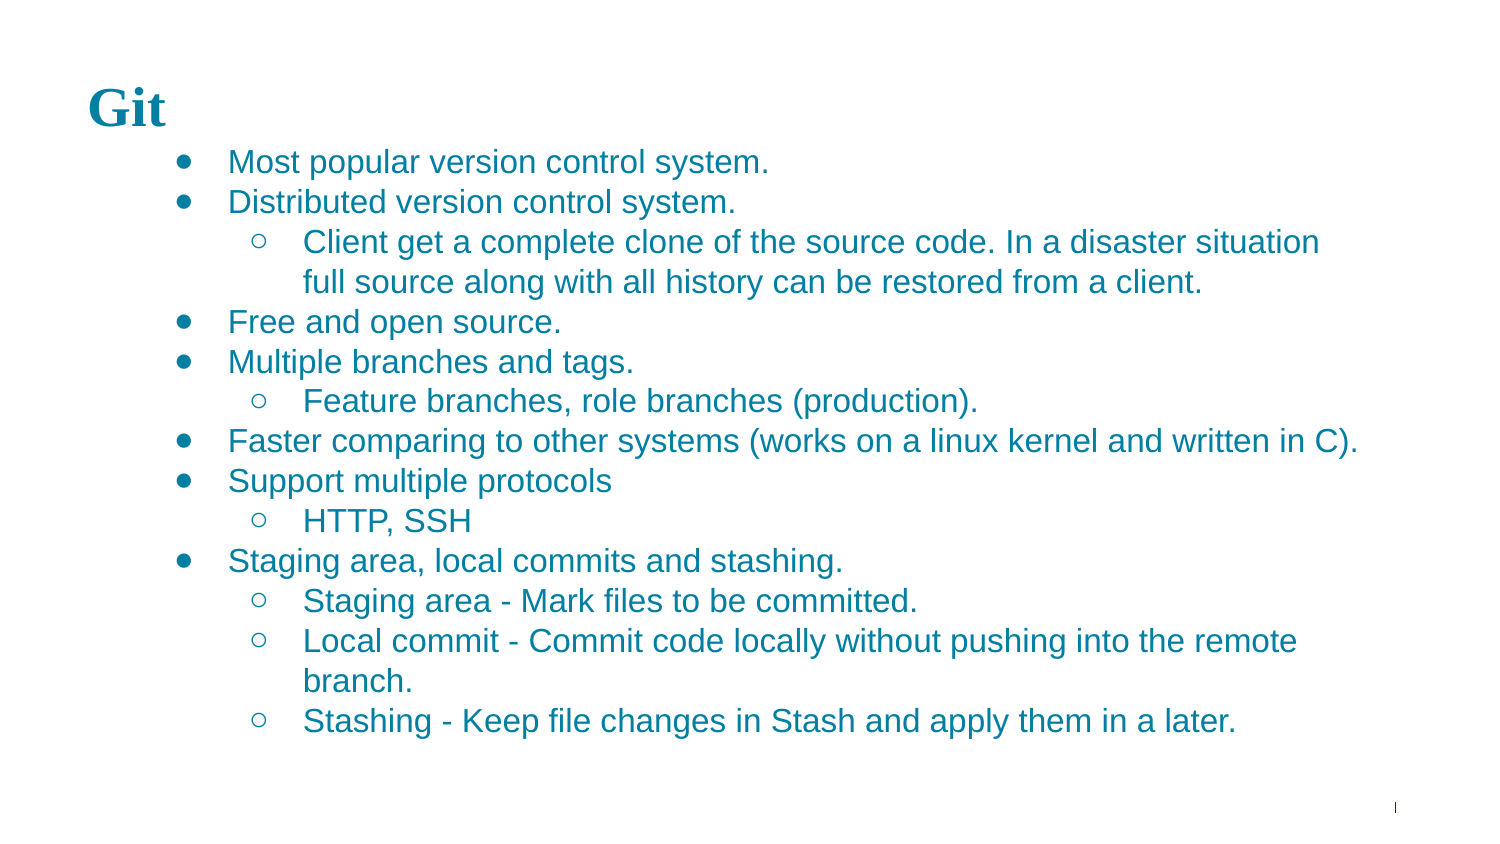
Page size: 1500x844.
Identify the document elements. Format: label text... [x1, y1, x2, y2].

title Git [76, 51, 1424, 159]
list Most popular version control system. Distributed version control system. Client get a complete clone of the source code. In a disaster situation full source along with all history can be restored from a client. Free and open source. Multiple branches and tags. Feature branches, role branches (production). Faster comparing to other systems (works on a linux kernel and written in C). Support multiple protocols HTTP, SSH Staging area, local commits and stashing. Staging area - Mark files to be committed. Local commit - Commit code locally without pushing into the remote branch. Stashing - Keep file changes in Stash and apply them in a later. [141, 128, 1385, 810]
